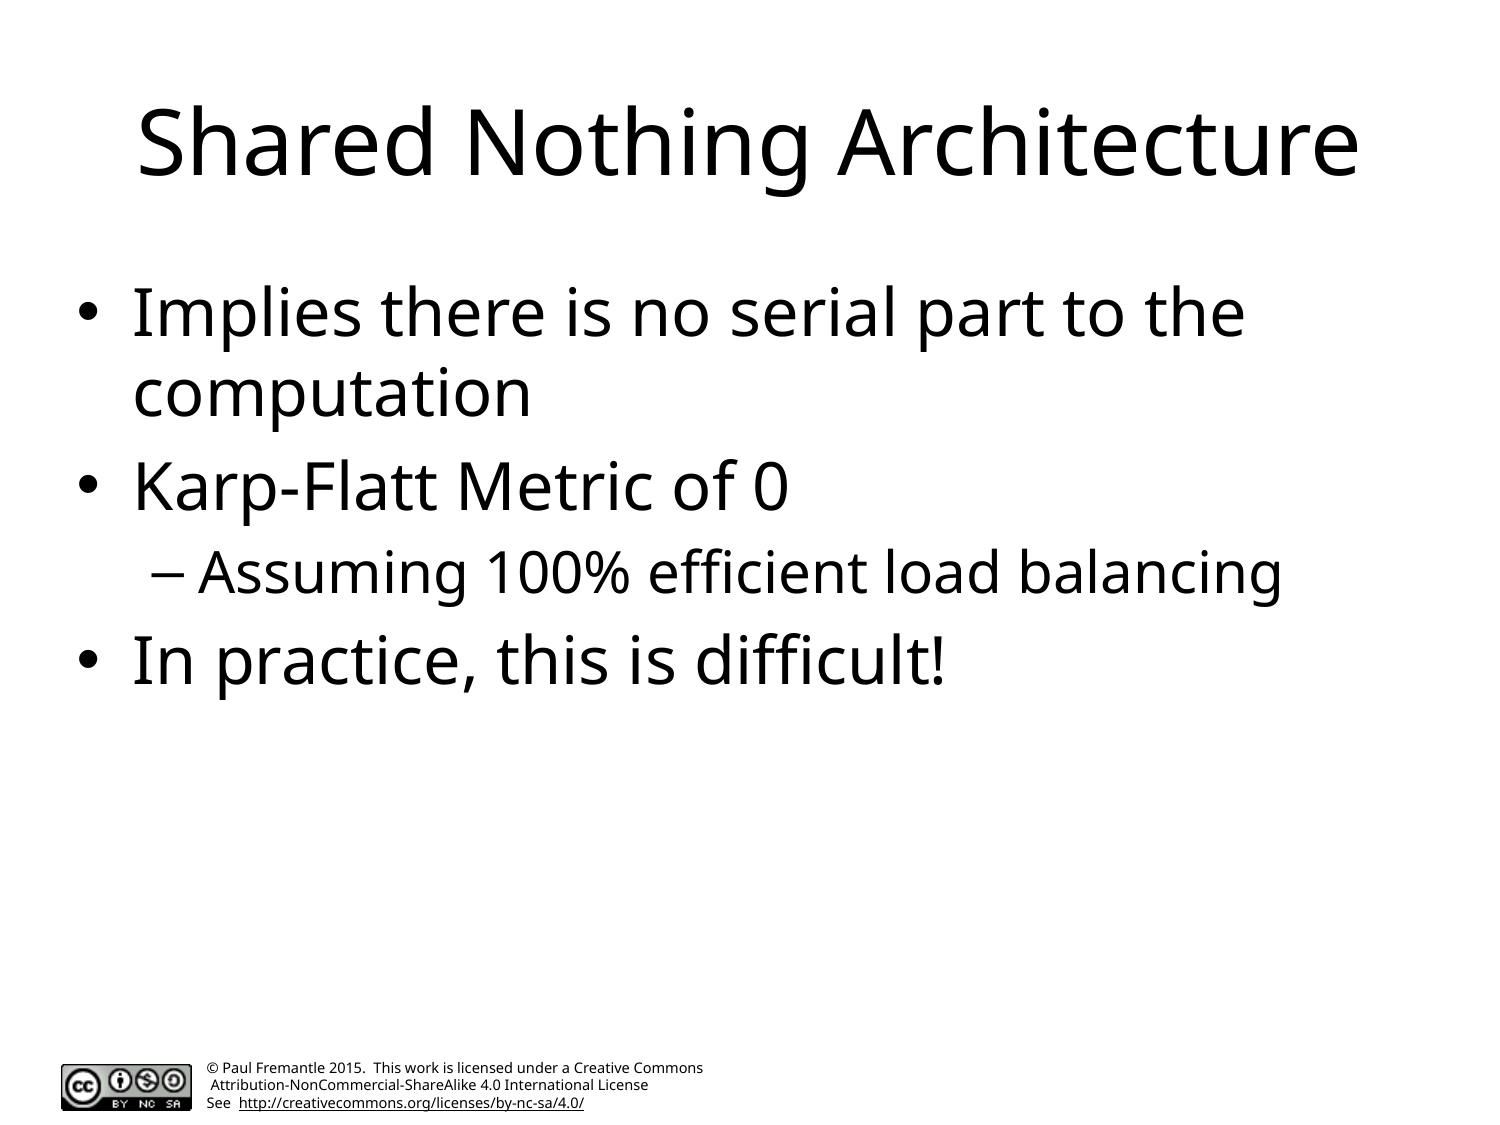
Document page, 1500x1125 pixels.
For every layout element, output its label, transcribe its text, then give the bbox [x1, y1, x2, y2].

list Implies there is no serial part to the computation Karp-Flatt Metric of 0 Assuming 100% efficient load balancing In practice, this is difficult! [61, 262, 1412, 1005]
title Shared Nothing Architecture [75, 45, 1425, 233]
picture [61, 1064, 192, 1111]
